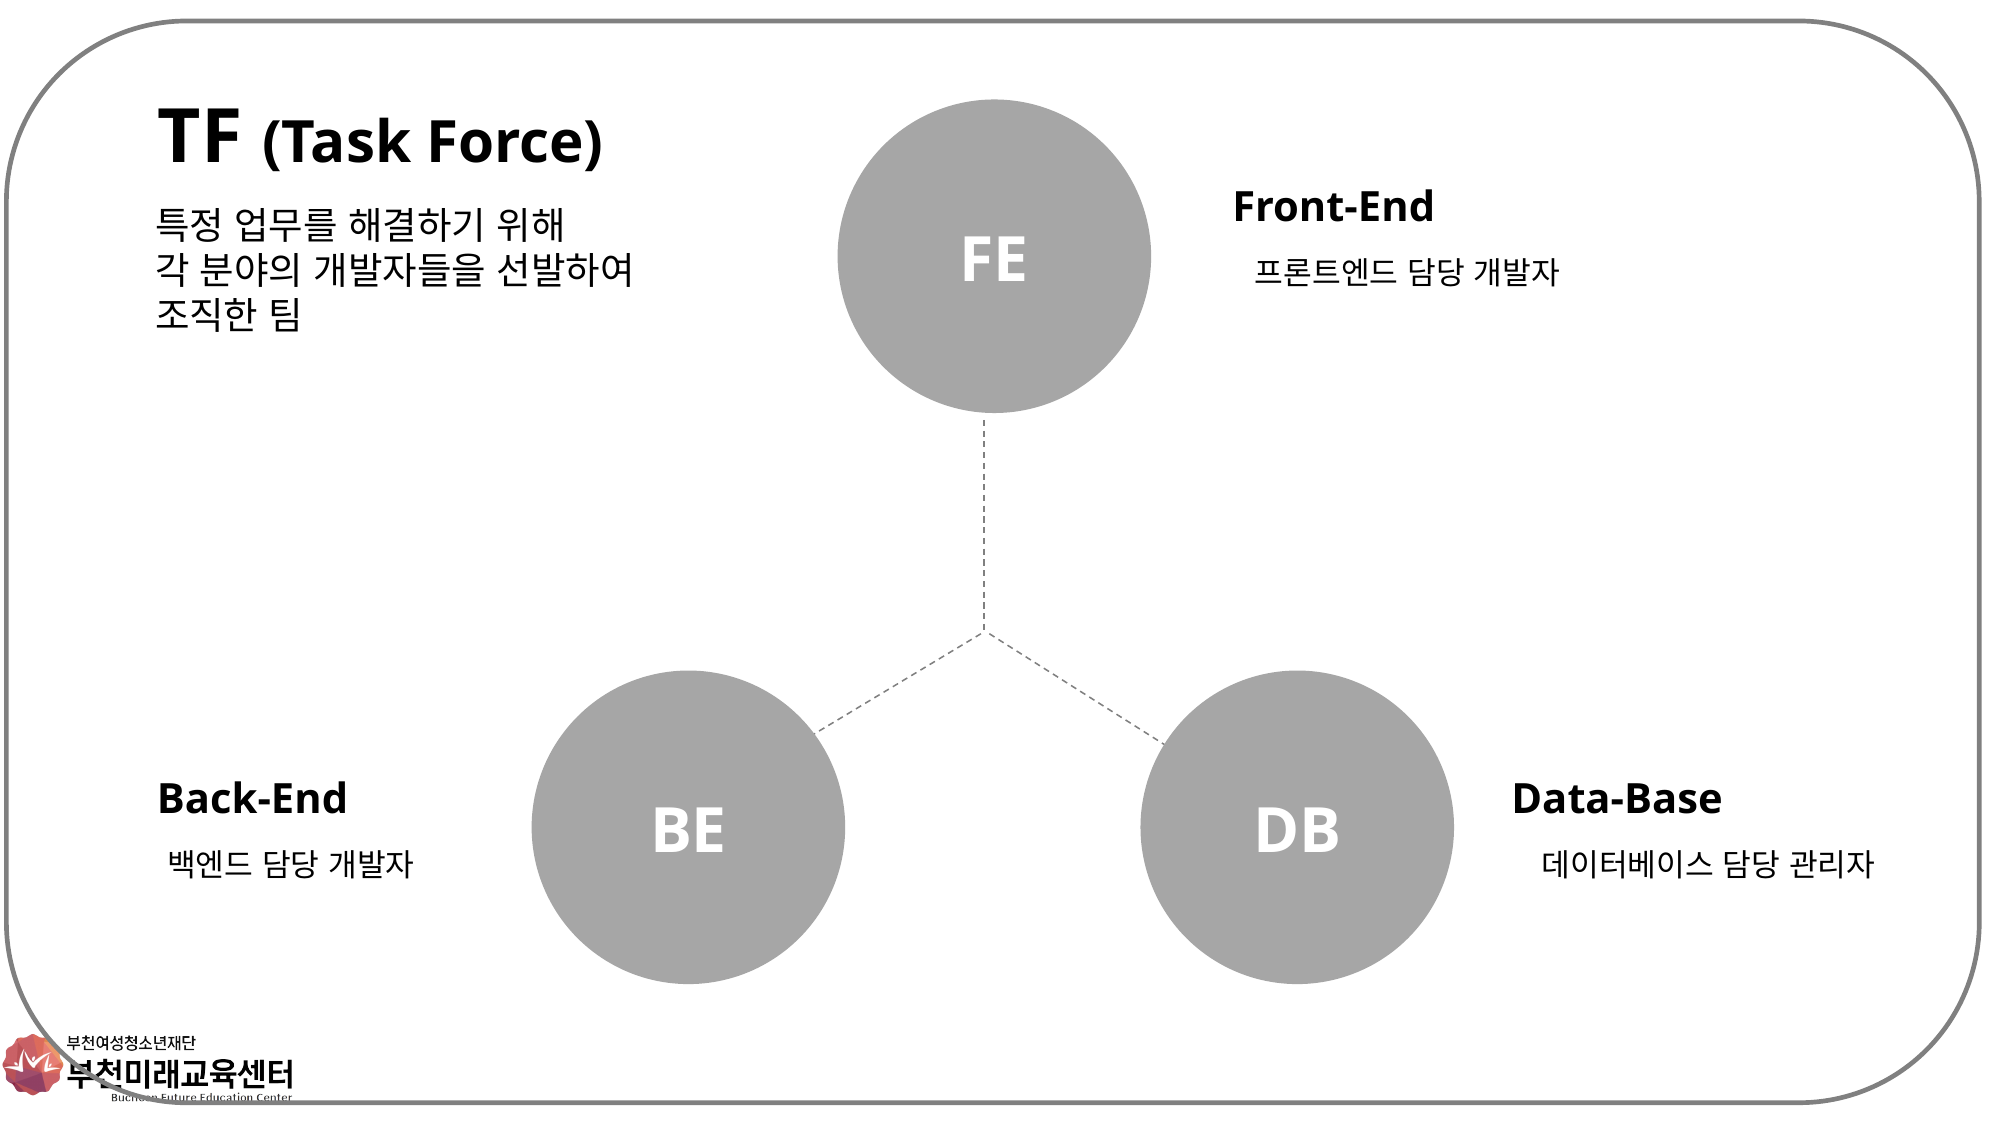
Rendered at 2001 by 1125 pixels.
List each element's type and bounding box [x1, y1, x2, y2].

picture [0, 991, 294, 1125]
text_box [80, 79, 814, 346]
text_box [1220, 172, 1773, 299]
text_box [751, 633, 981, 772]
text_box [989, 633, 1181, 755]
text_box [146, 764, 685, 891]
text_box [1500, 764, 2000, 891]
text_box [5, 19, 1981, 1104]
